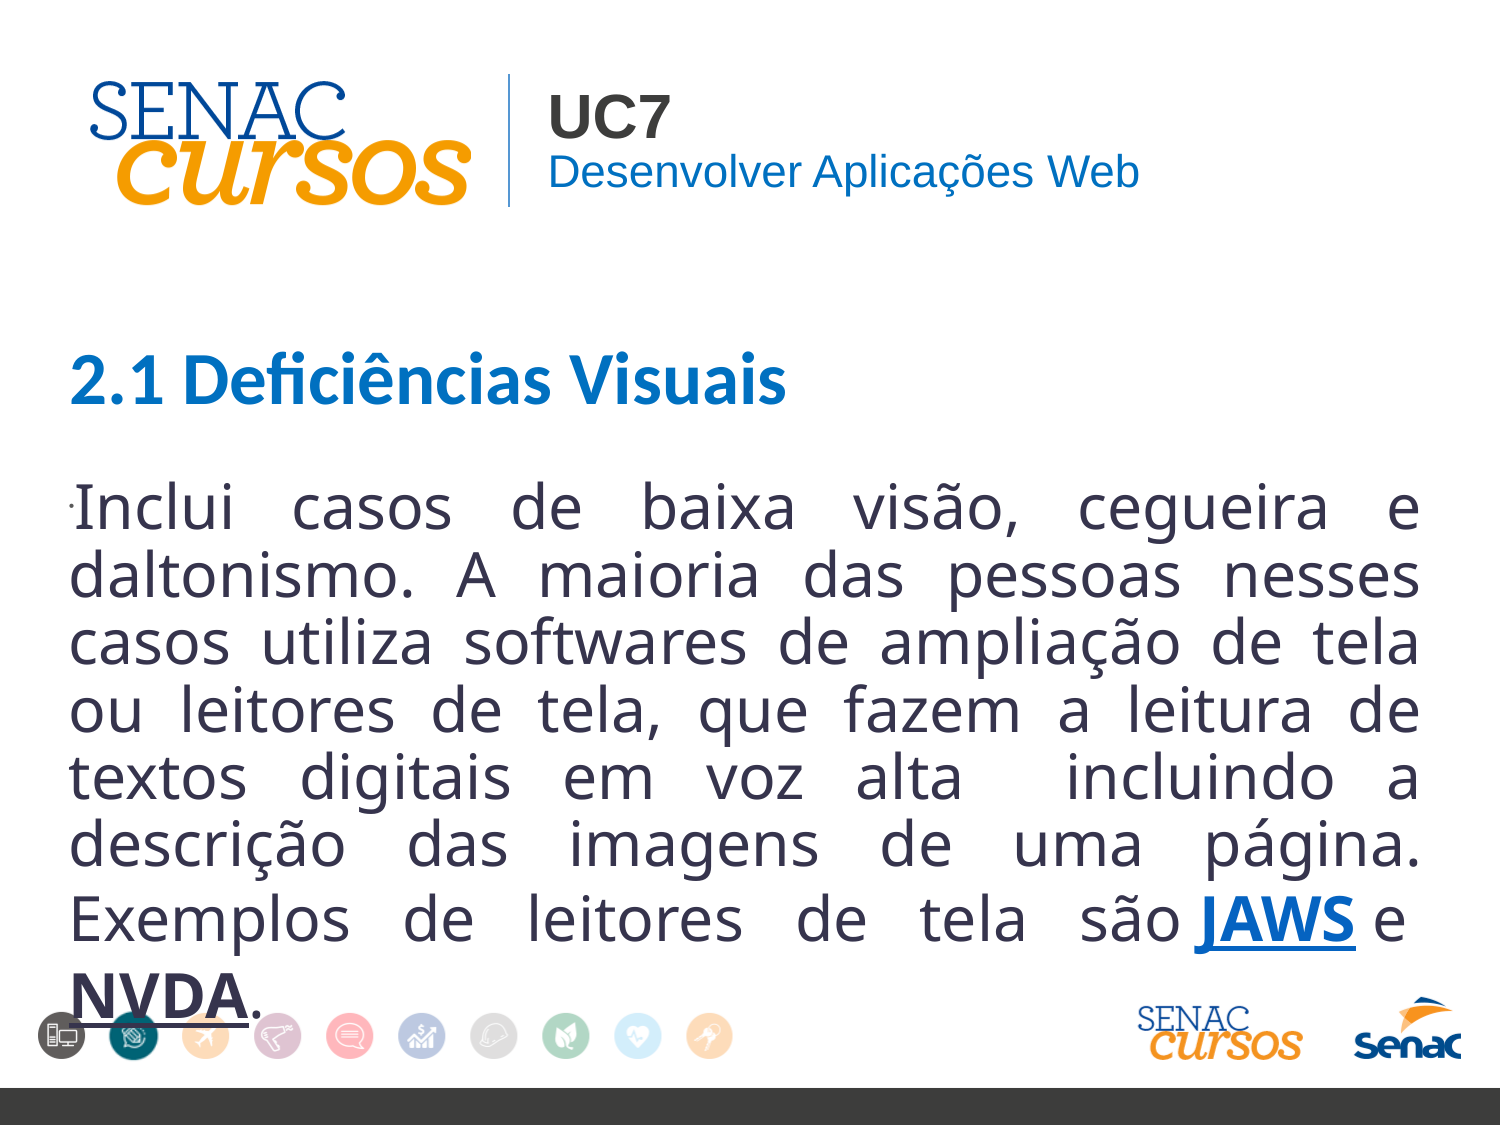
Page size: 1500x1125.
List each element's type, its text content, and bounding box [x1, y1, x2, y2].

text_box Inclui casos de baixa visão, cegueira e daltonismo. A maioria das pessoas nesses casos utiliza softwares de ampliação de tela ou leitores de tela, que fazem a leitura de textos digitais em voz alta incluindo a descrição das imagens de uma página. Exemplos de leitores de tela são JAWS e NVDA. [54, 460, 1439, 900]
list 2.1 Deficiências Visuais [54, 314, 1439, 435]
picture [0, 0, 1500, 1125]
text_box UC7 [569, 61, 1500, 127]
text_box Desenvolver Aplicações Web [569, 127, 1500, 207]
